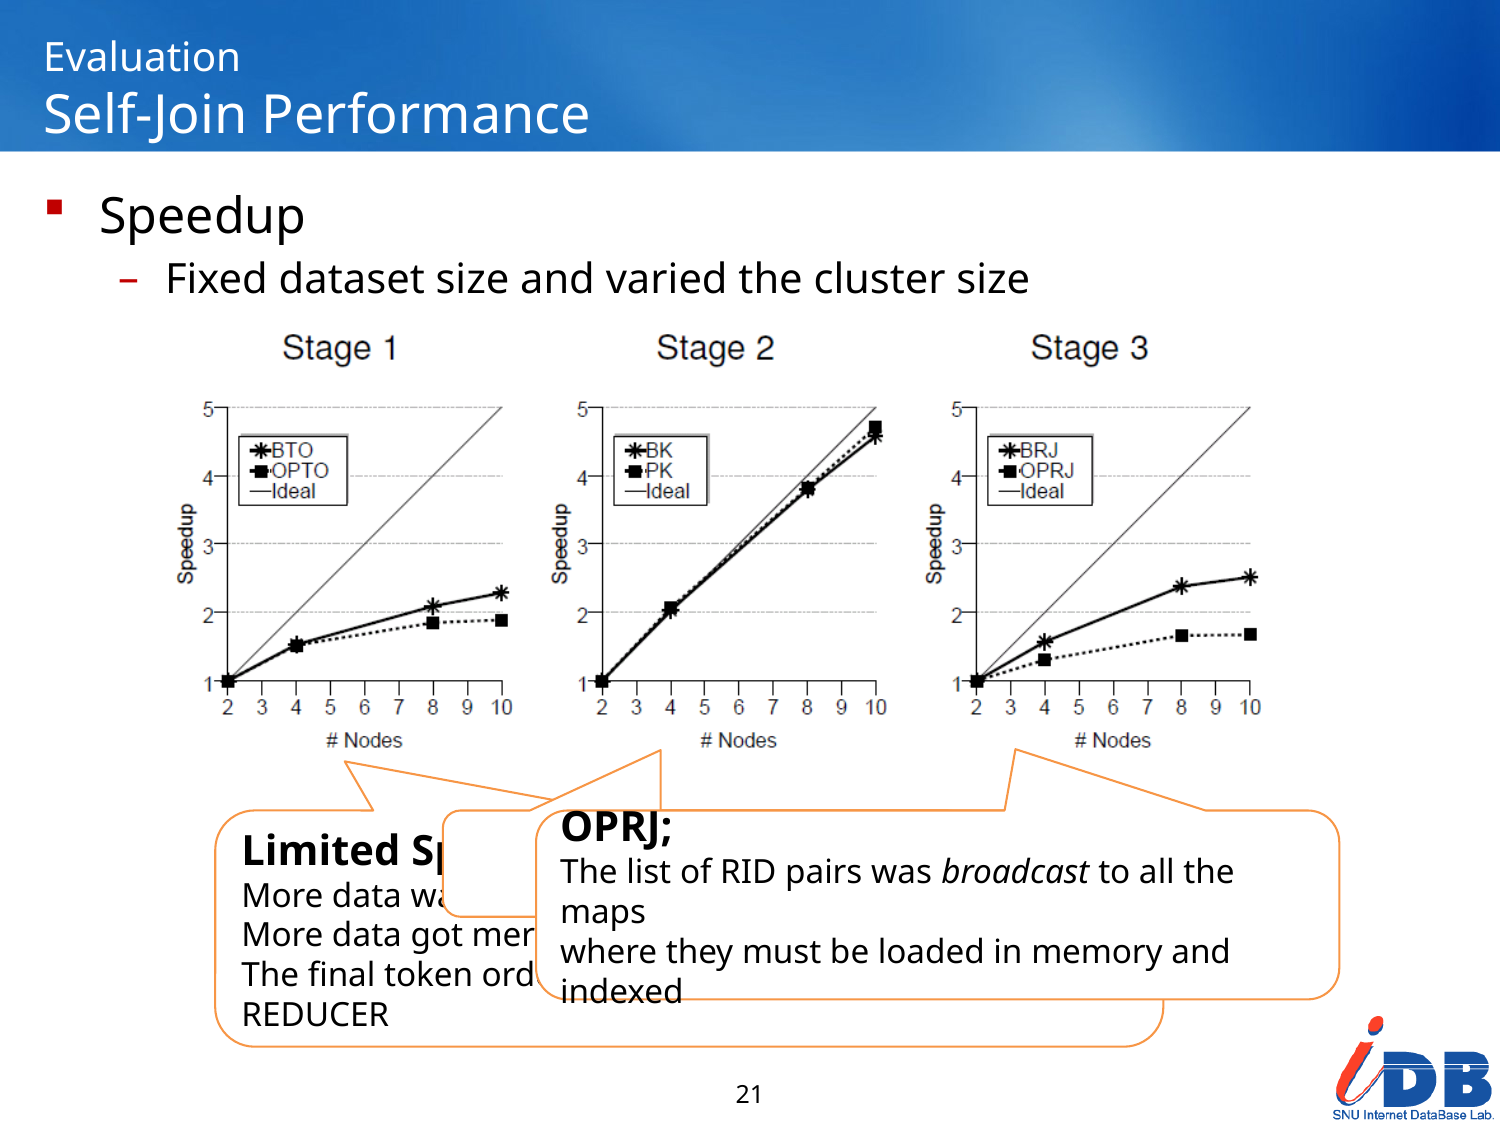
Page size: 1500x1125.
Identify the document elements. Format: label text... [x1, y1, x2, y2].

title Evaluation Self-Join Performance [28, 23, 1472, 153]
slide_number 21 [697, 1078, 803, 1114]
text_box Limited Speedup; More data was sent through the network More data got merged and reduced The final token ordering was produced by ONLY ONE REDUCER [213, 764, 1166, 1049]
text_box Almost PERFECT Speedup [440, 764, 663, 919]
list Speedup Fixed dataset size and varied the cluster size [28, 175, 1472, 1067]
text_box OPRJ; The list of RID pairs was broadcast to all the maps where they must be loaded in memory and indexed [533, 764, 1342, 1002]
picture [0, 0, 1500, 1125]
